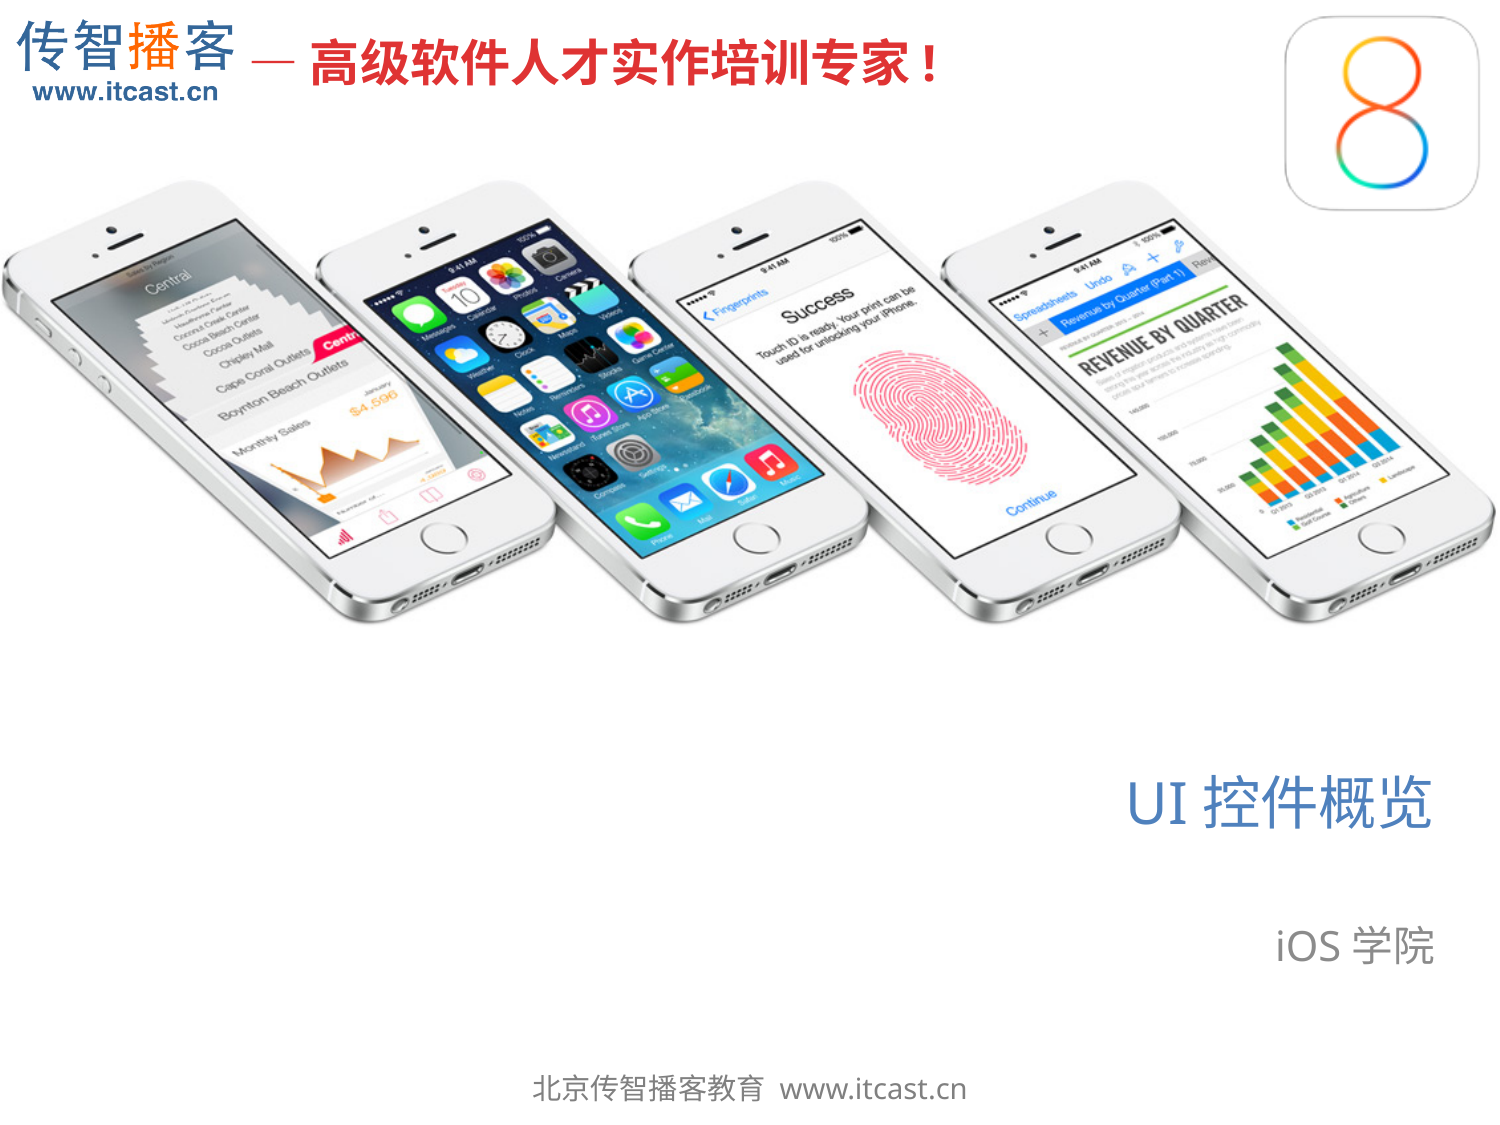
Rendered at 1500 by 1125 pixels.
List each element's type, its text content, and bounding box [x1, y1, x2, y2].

picture [16, 19, 234, 101]
subtitle iOS学院 [55, 912, 1450, 1036]
title UI控件概览 [55, 758, 1450, 912]
picture [0, 0, 1500, 628]
